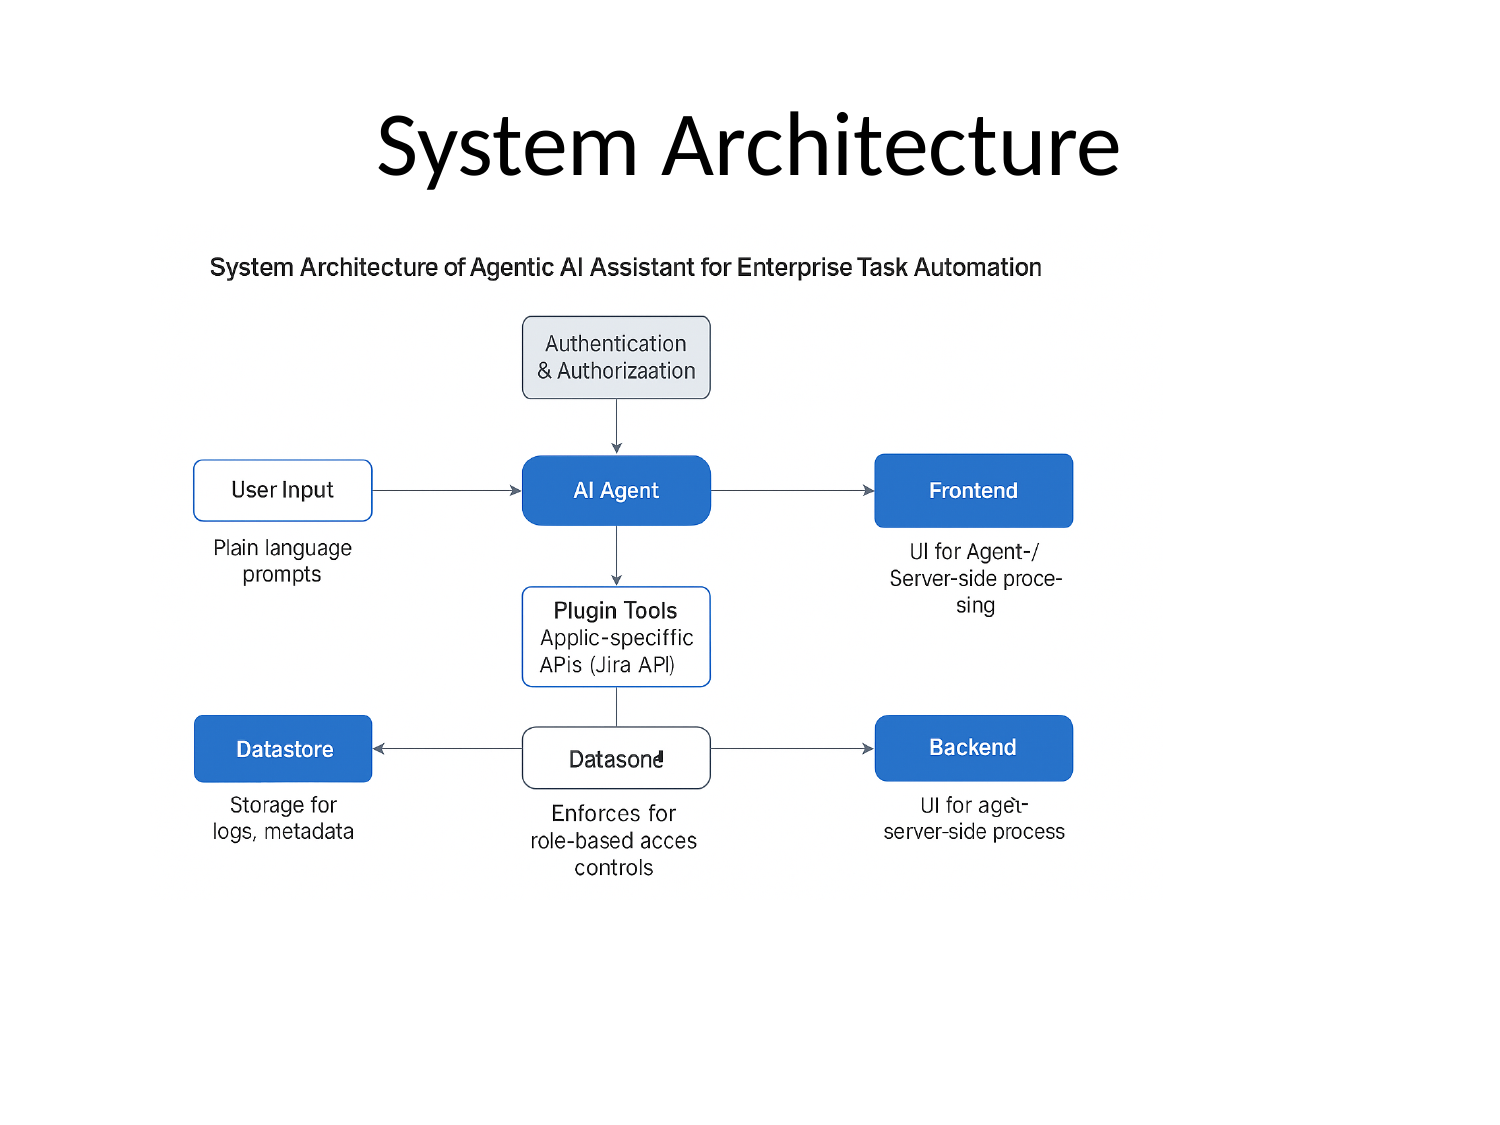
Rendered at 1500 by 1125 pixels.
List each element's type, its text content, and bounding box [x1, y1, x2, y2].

picture [149, 224, 1163, 901]
title System Architecture [75, 45, 1425, 233]
